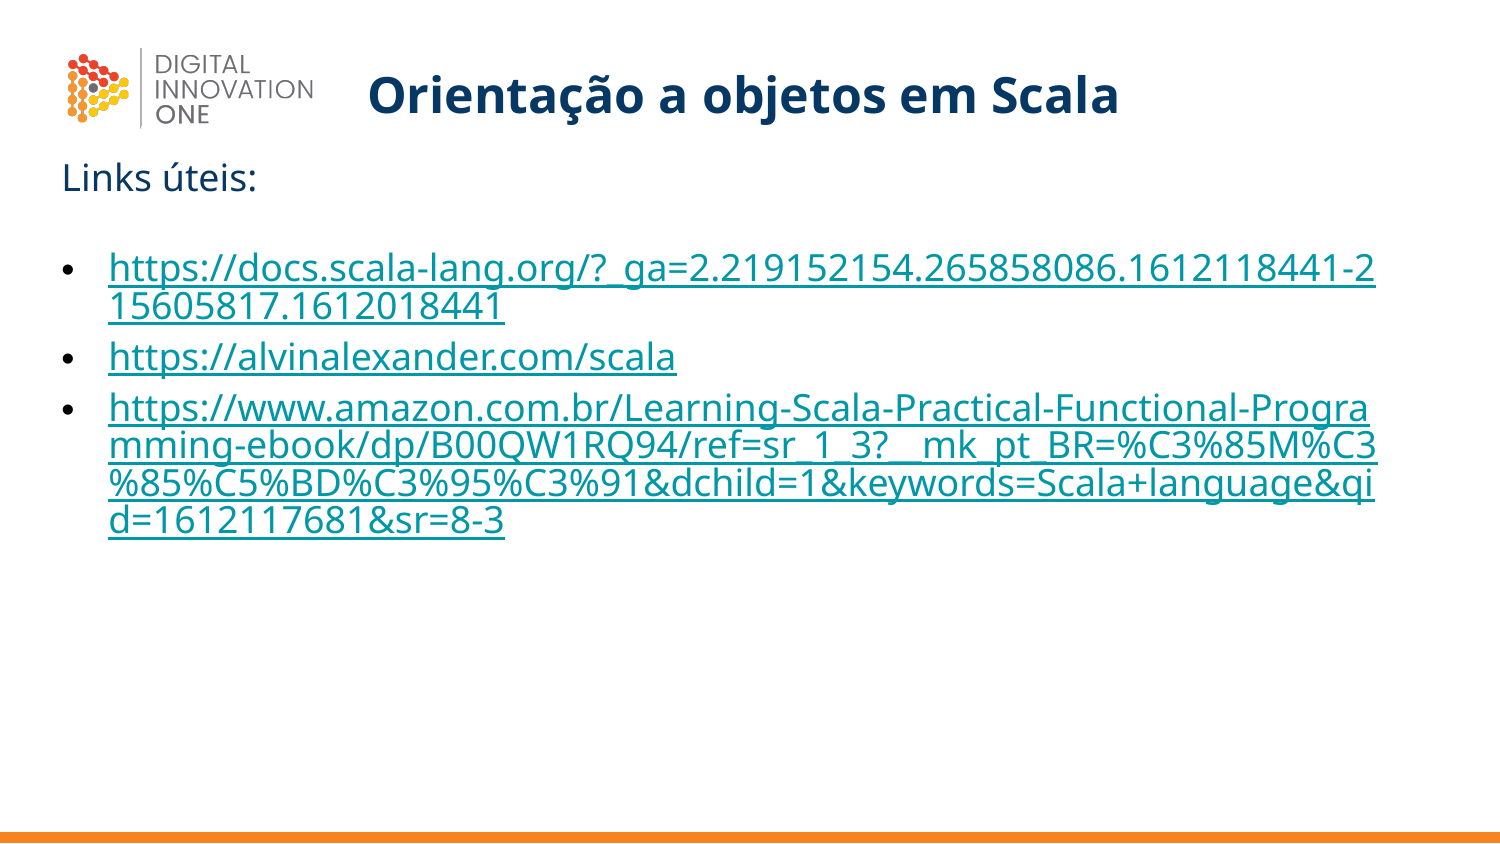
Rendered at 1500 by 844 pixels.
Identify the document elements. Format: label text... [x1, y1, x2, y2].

title Orientação a objetos em Scala [352, 14, 1435, 139]
text_box Links úteis: https://docs.scala-lang.org/?_ga=2.219152154.265858086.1612118441-215605817.1612018441 https://alvinalexander.com/scala https://www.amazon.com.br/Learning-Scala-Practical-Functional-Programming-ebook/dp/B00QW1RQ94/ref=sr_1_3?__mk_pt_BR=%C3%85M%C3%85%C5%BD%C3%95%C3%91&dchild=1&keywords=Scala+language&qid=1612117681&sr=8-3 [46, 146, 1399, 450]
picture [51, 39, 330, 137]
